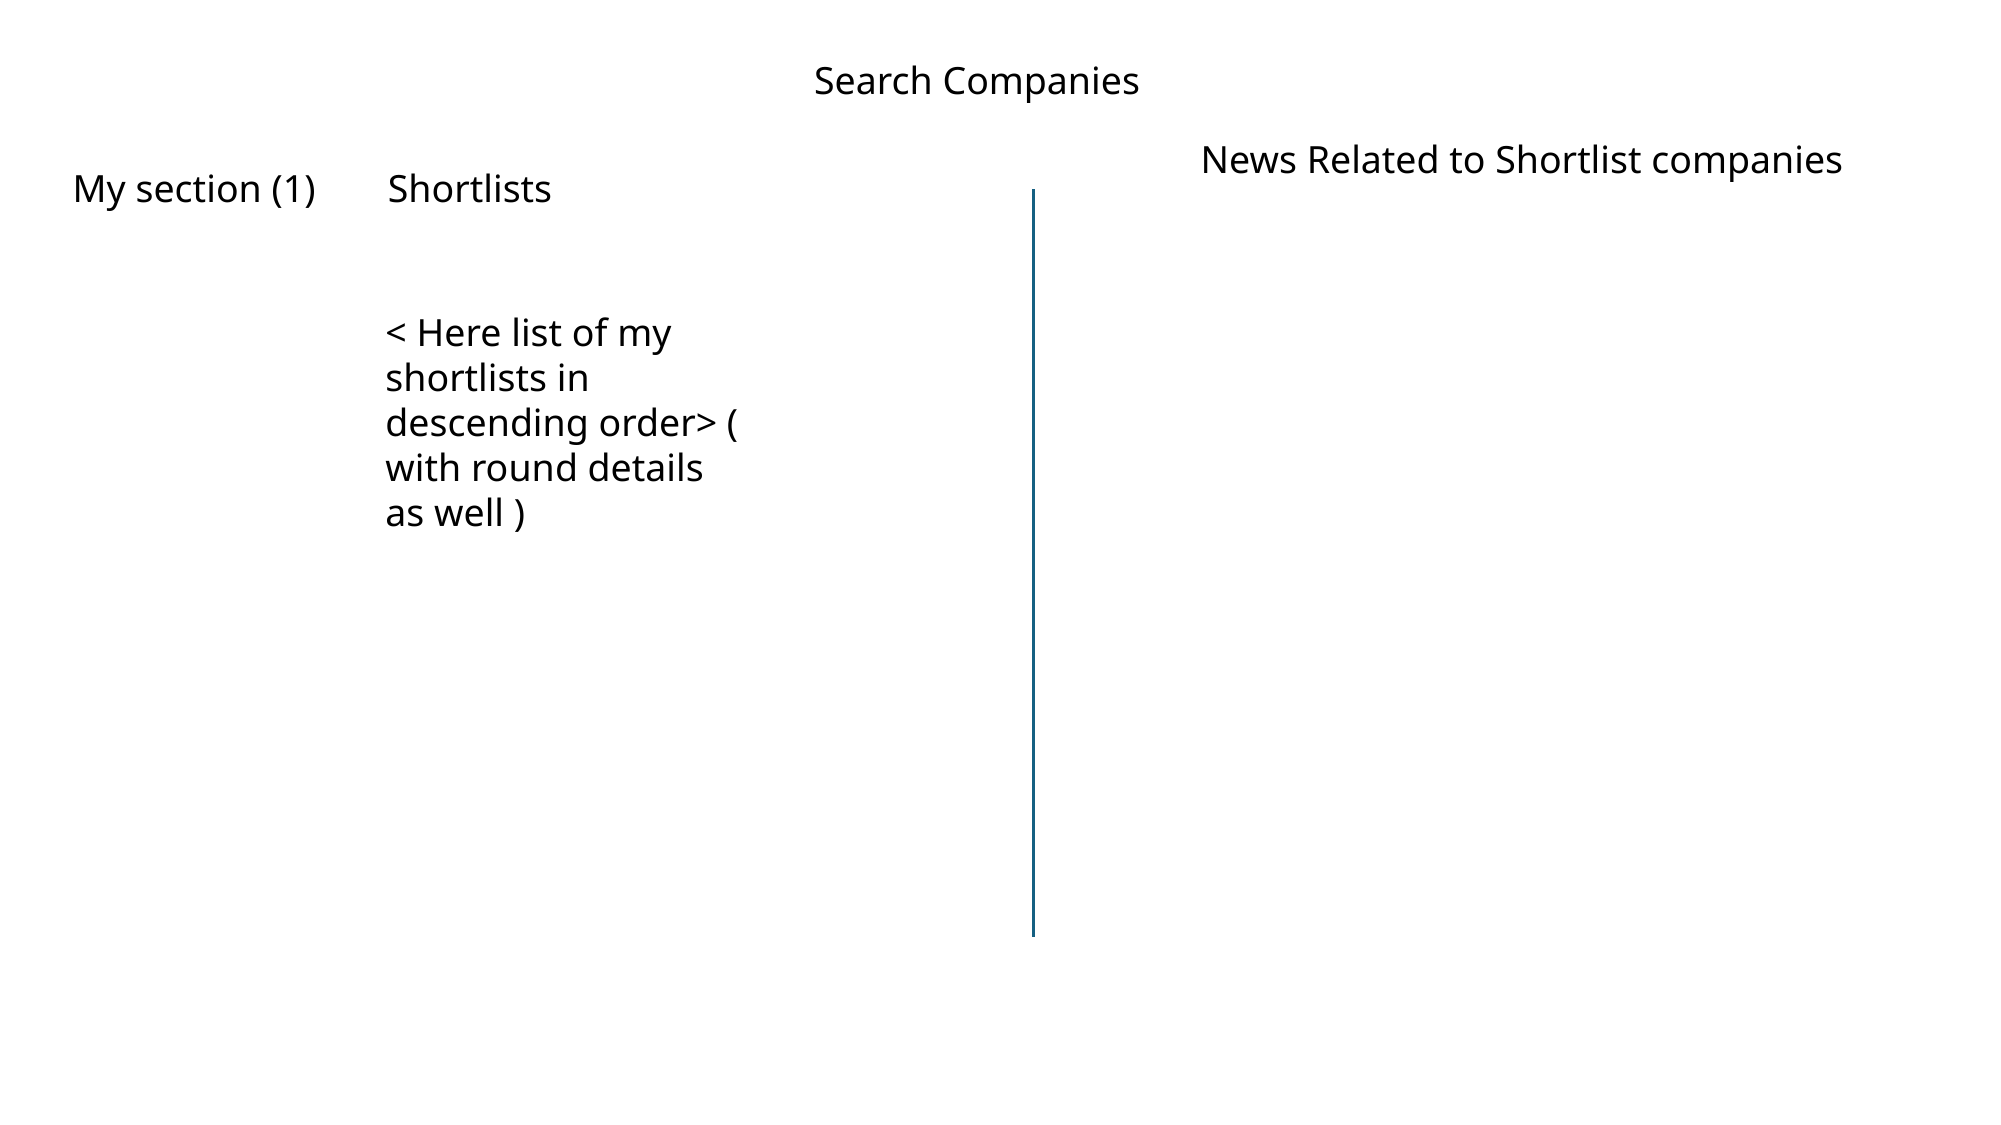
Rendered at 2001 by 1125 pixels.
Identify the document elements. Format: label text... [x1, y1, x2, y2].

text_box Search Companies [799, 49, 1156, 110]
text_box My section (1) [57, 158, 331, 218]
text_box Shortlists [373, 158, 568, 218]
text_box News Related to Shortlist companies [1185, 128, 1859, 189]
text_box < Here list of my shortlists in descending order> ( with round details as well ) [370, 301, 756, 542]
